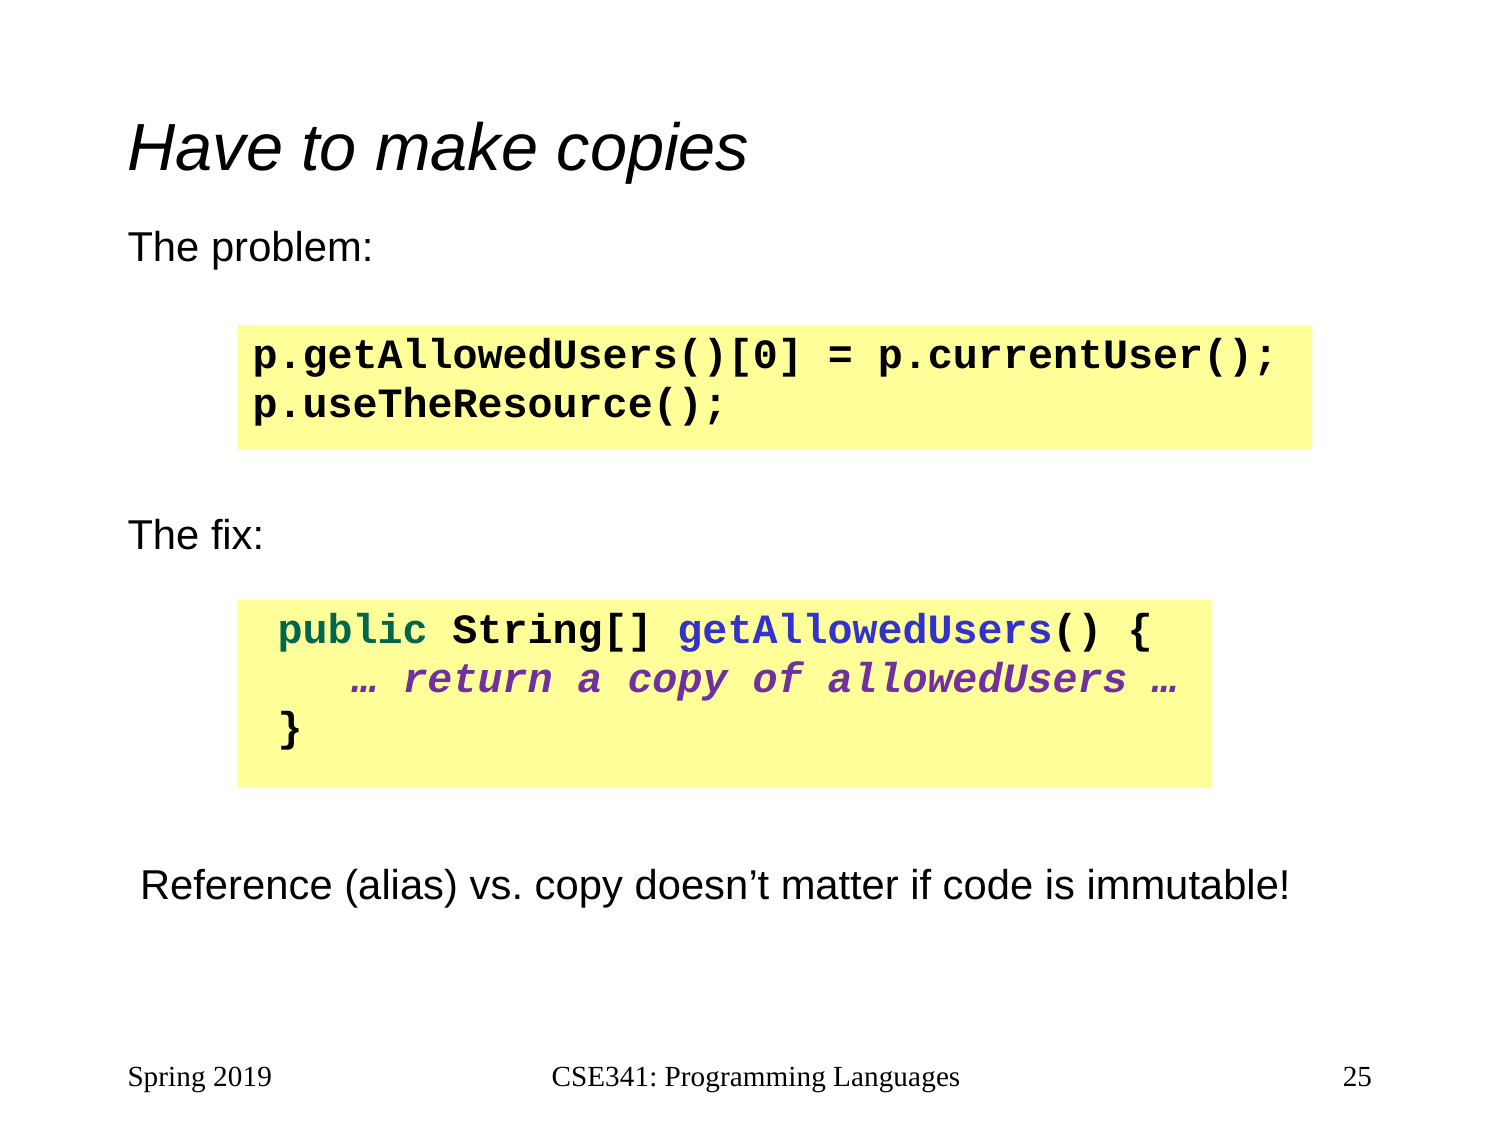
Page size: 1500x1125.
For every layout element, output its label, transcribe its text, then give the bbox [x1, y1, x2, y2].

footer CSE341: Programming Languages [474, 1049, 1038, 1125]
text_box The problem: [112, 212, 1388, 300]
slide_number 25 [1074, 1049, 1388, 1125]
text_box public String[] getAllowedUsers() { … return a copy of allowedUsers … } [237, 600, 1213, 788]
title Have to make copies [112, 49, 1388, 212]
list The fix: [112, 499, 1388, 588]
slide_number Spring 2019 [112, 1049, 426, 1125]
text_box Reference (alias) vs. copy doesn’t matter if code is immutable! [124, 849, 1400, 938]
text_box p.getAllowedUsers()[0] = p.currentUser(); p.useTheResource(); [237, 324, 1313, 450]
